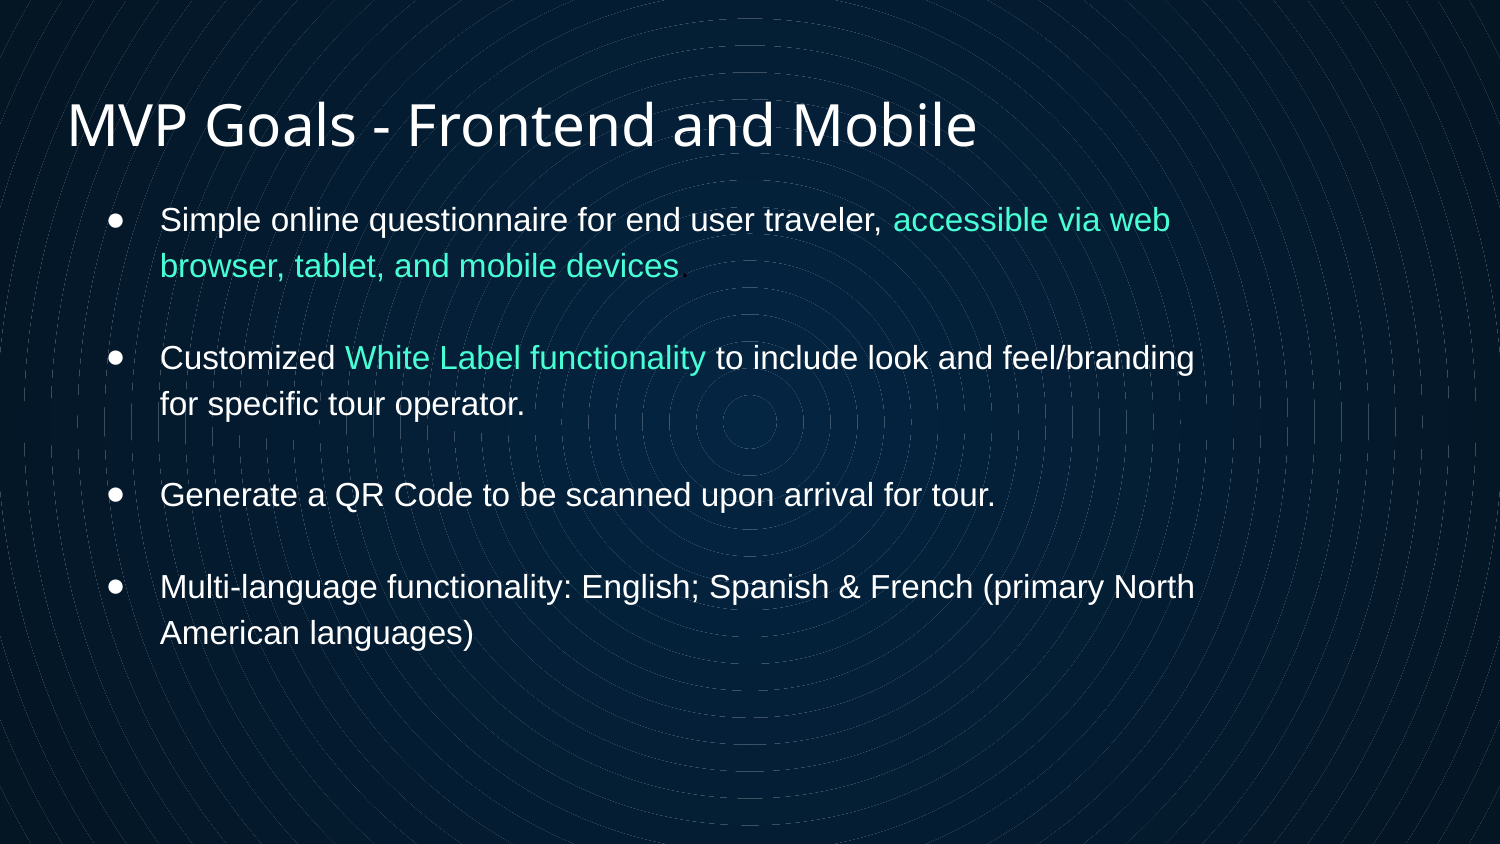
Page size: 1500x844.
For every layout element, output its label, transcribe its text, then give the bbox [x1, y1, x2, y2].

text_box Simple online questionnaire for end user traveler, accessible via web browser, tablet, and mobile devices. Customized White Label functionality to include look and feel/branding for specific tour operator. Generate a QR Code to be scanned upon arrival for tour. Multi-language functionality: English; Spanish & French (primary North American languages) [69, 177, 1222, 703]
title MVP Goals - Frontend and Mobile [51, 72, 1449, 167]
